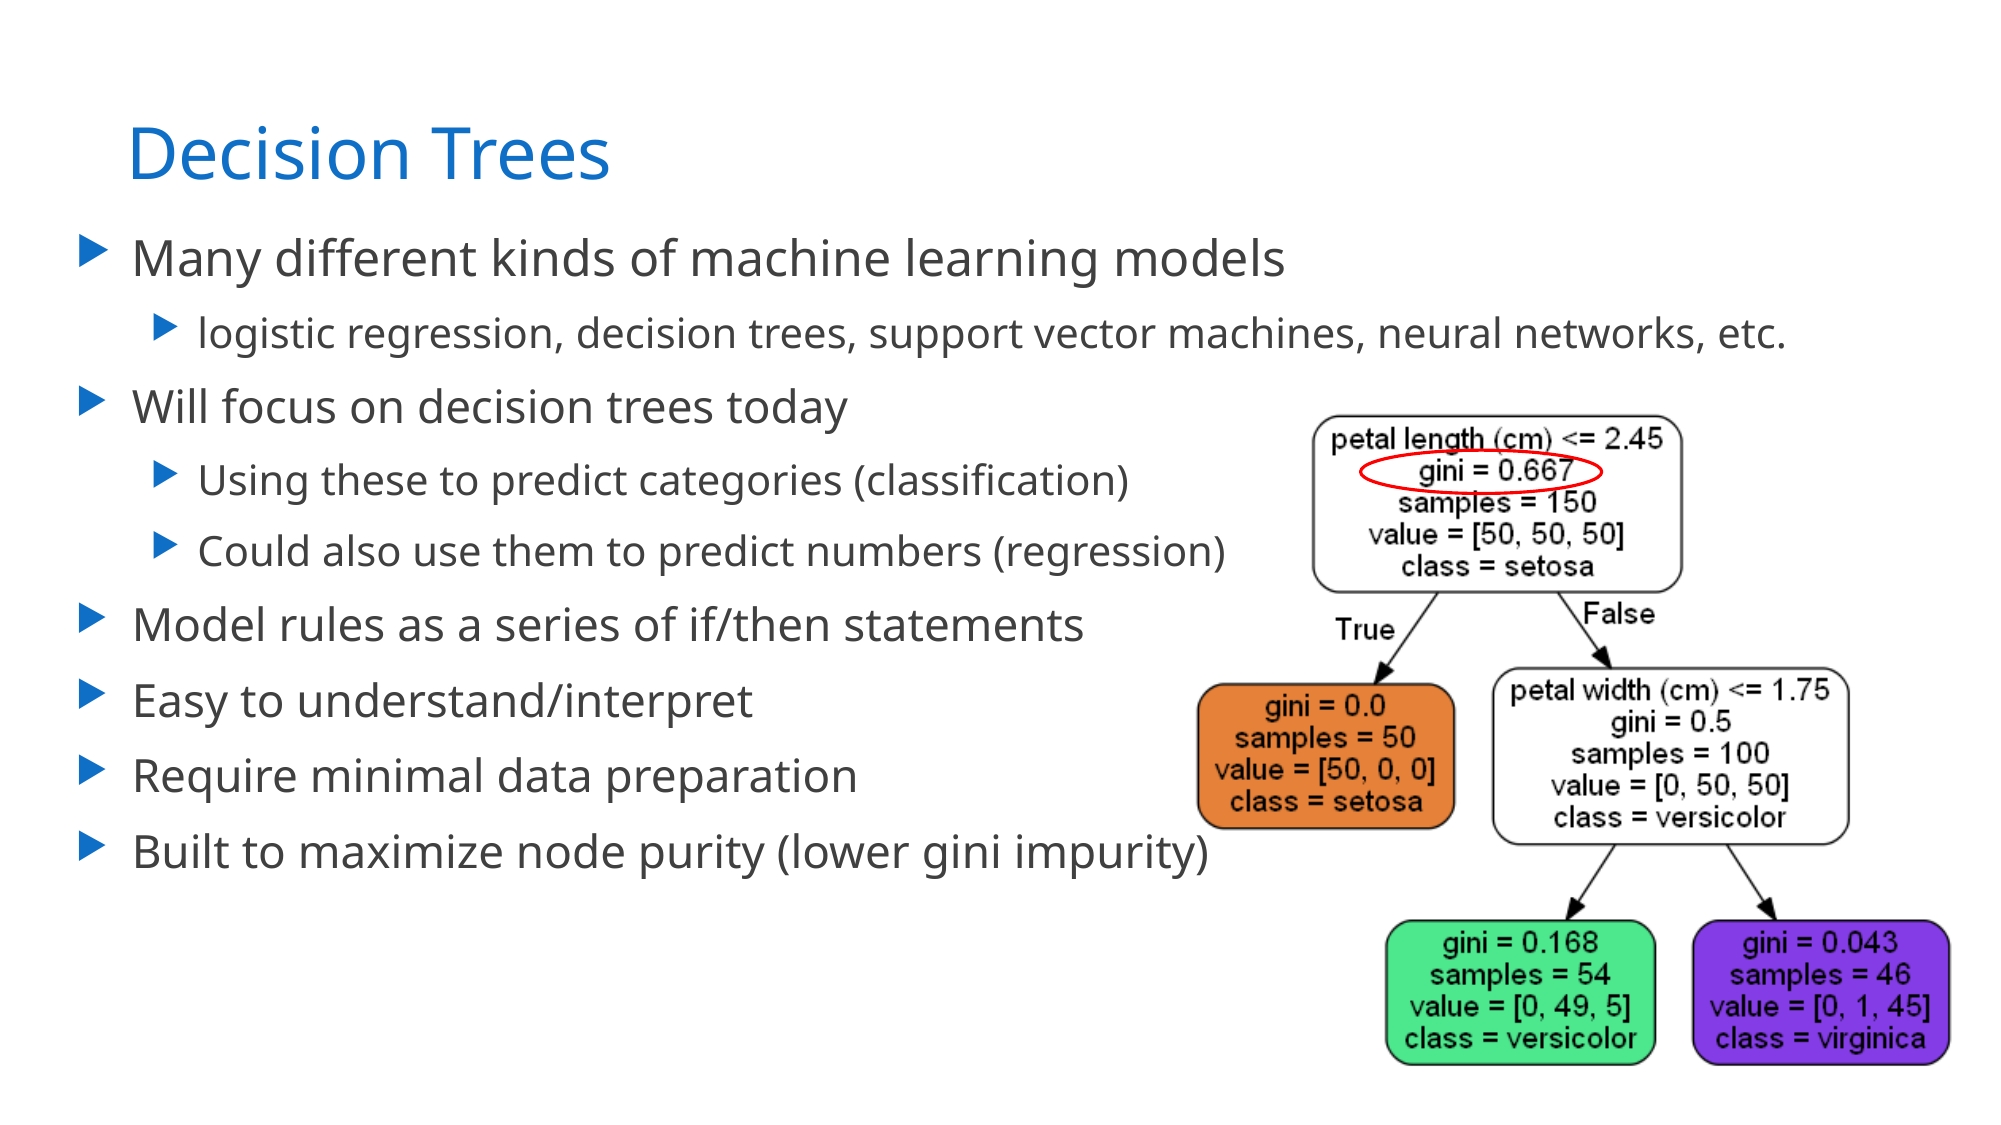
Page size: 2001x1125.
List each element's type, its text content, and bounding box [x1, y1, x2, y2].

title Decision Trees [111, 99, 1522, 202]
list Many different kinds of machine learning models logistic regression, decision trees, support vector machines, neural networks, etc. Will focus on decision trees today Using these to predict categories (classification) Could also use them to predict numbers (regression) Model rules as a series of if/then statements Easy to understand/interpret Require minimal data preparation Built to maximize node purity (lower gini impurity) [60, 218, 1893, 1083]
picture [1190, 408, 1959, 1074]
